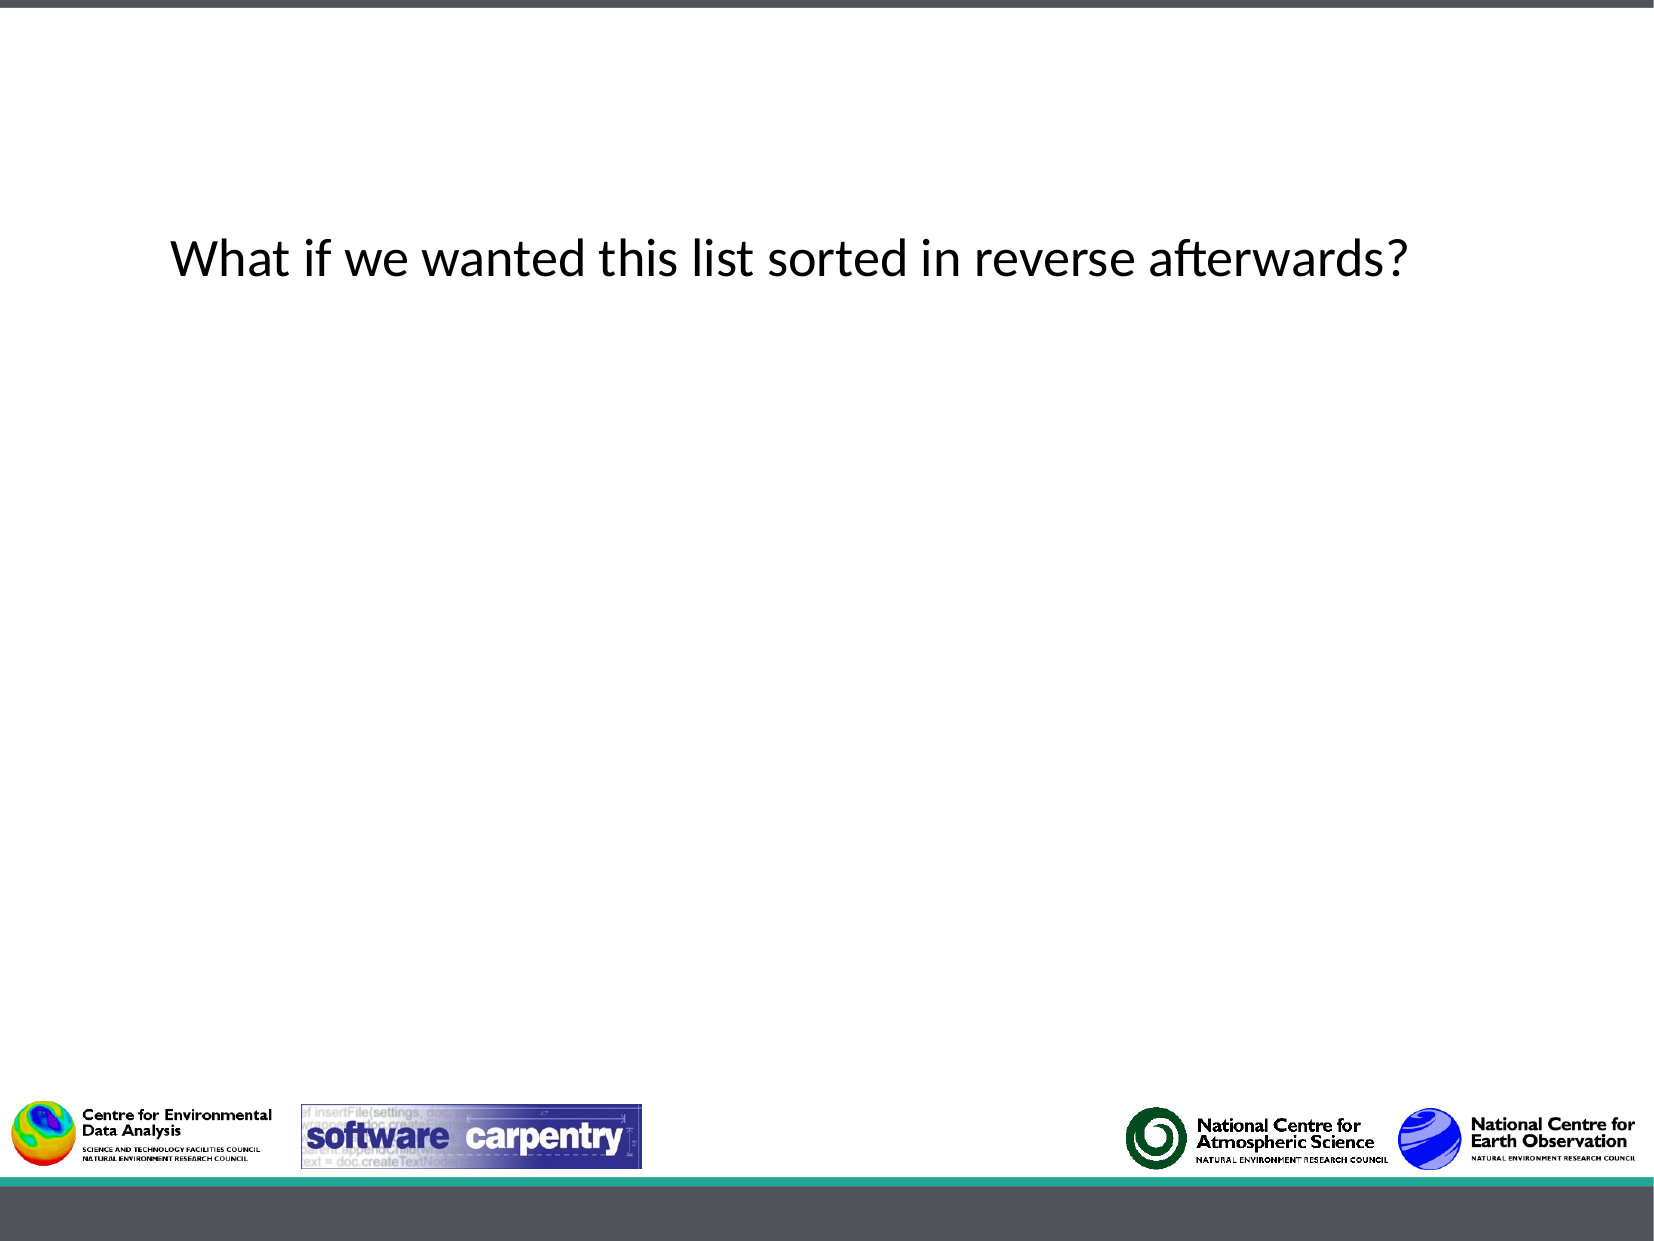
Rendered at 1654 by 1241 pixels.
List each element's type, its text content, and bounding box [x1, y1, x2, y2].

picture [0, 0, 1654, 1241]
text_box What if we wanted this list sorted in reverse afterwards? [155, 215, 1545, 295]
